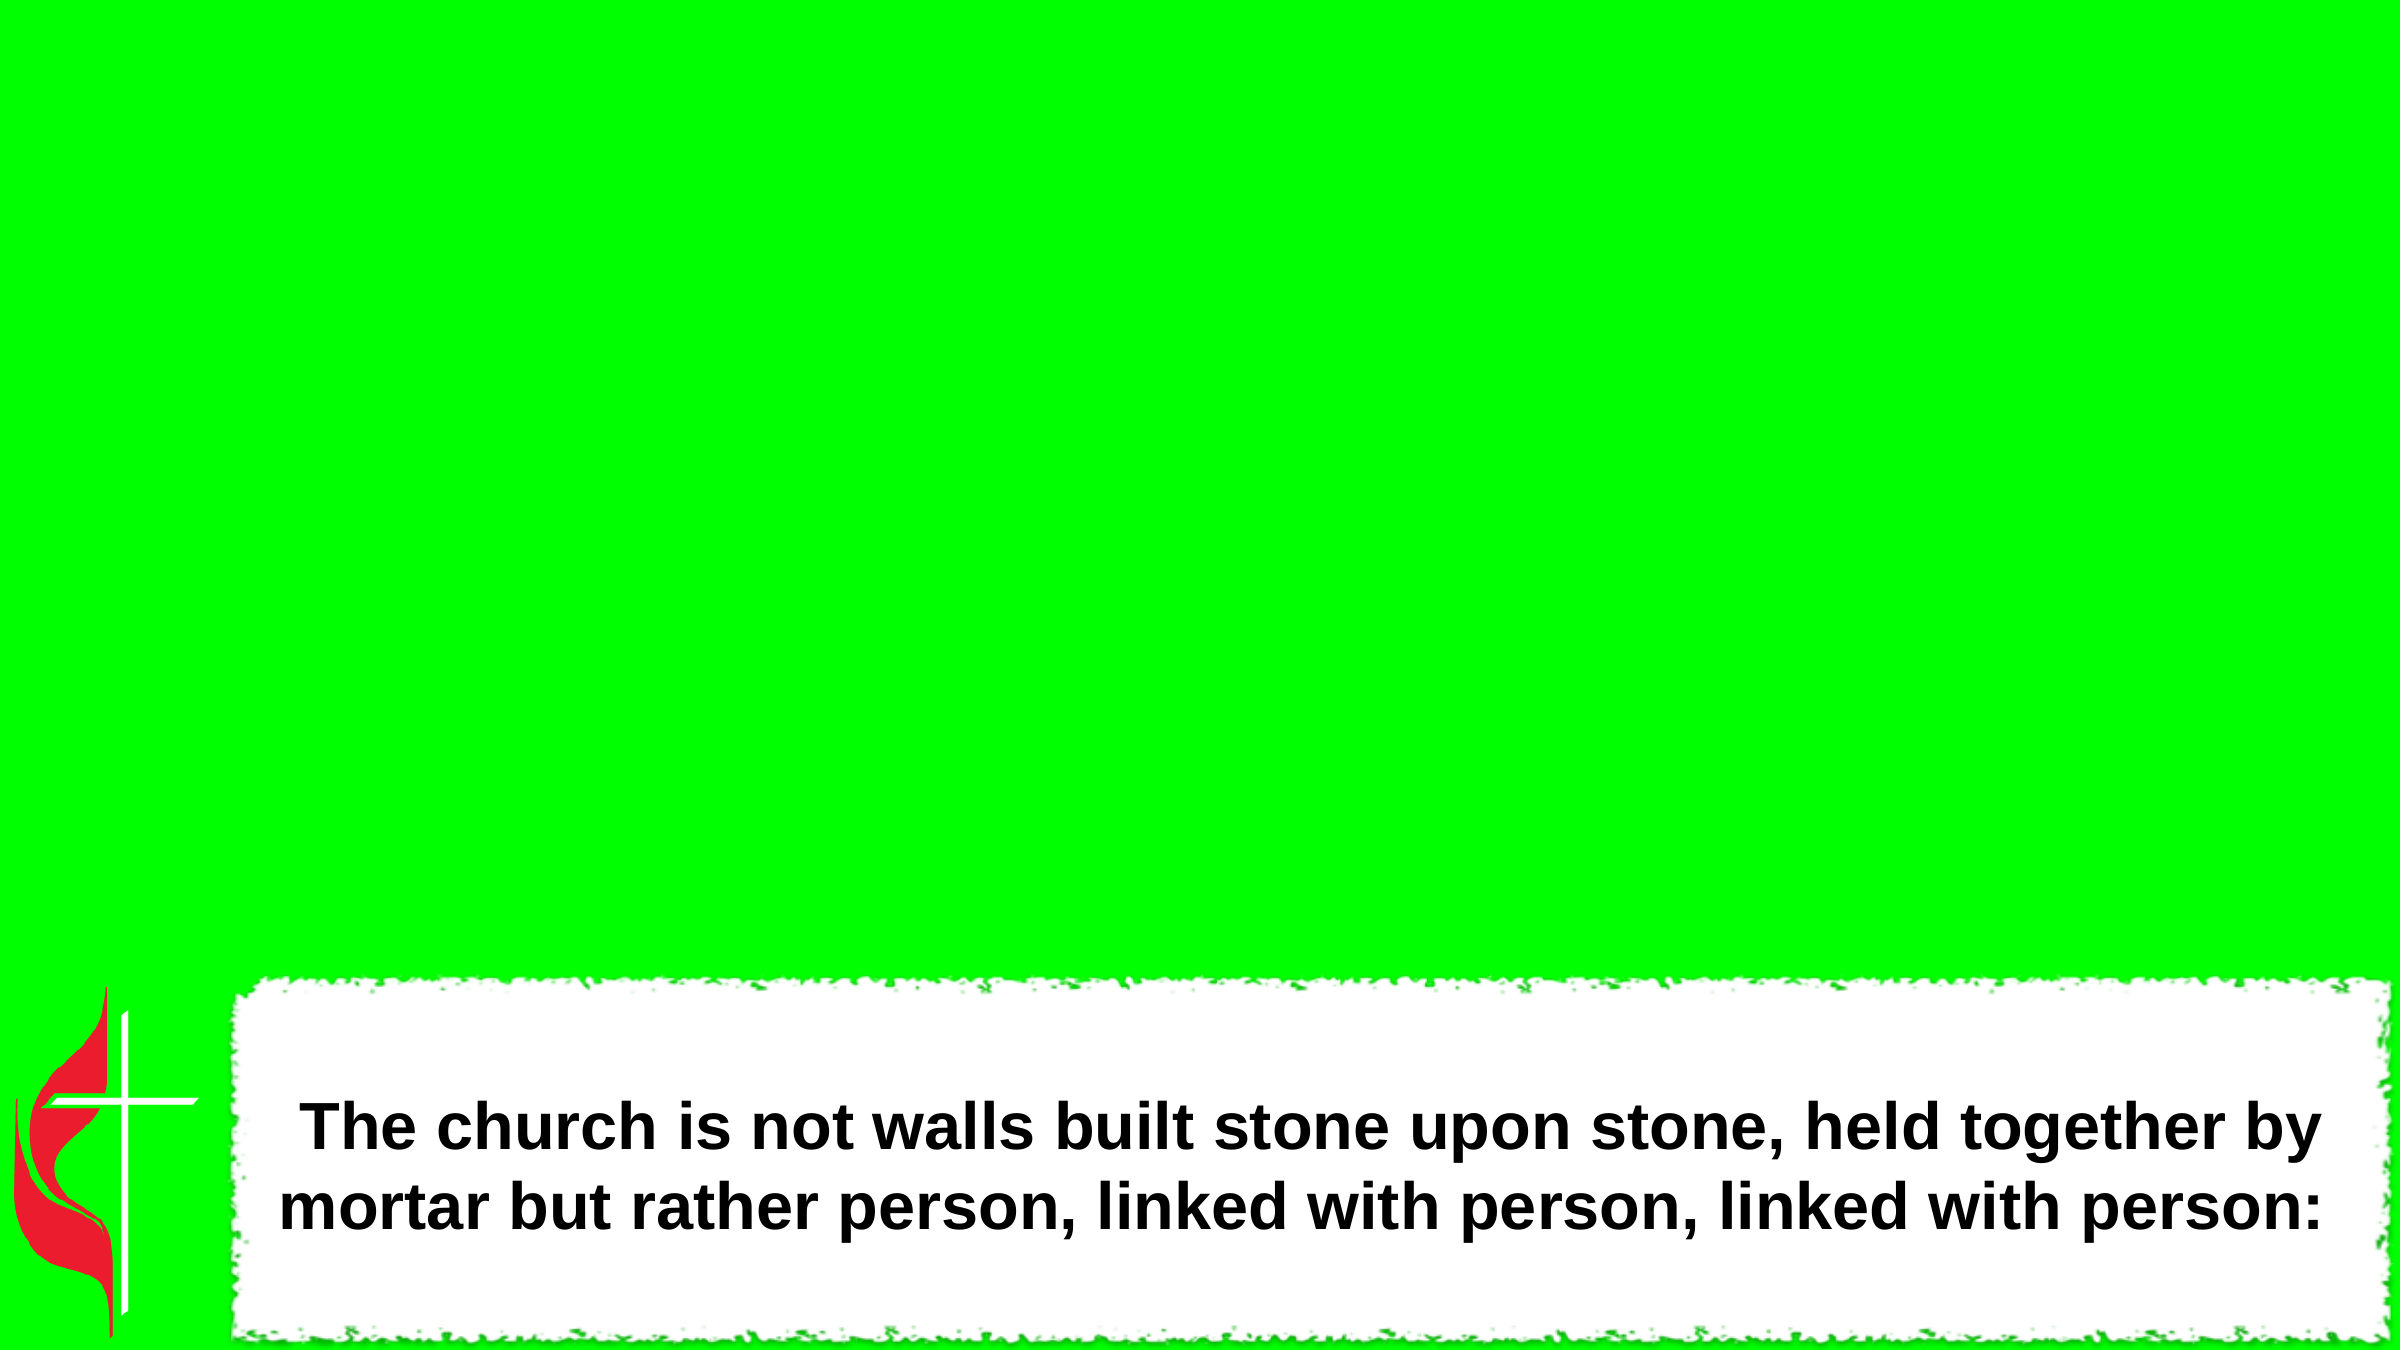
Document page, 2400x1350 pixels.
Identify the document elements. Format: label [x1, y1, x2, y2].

picture [0, 974, 2400, 1350]
